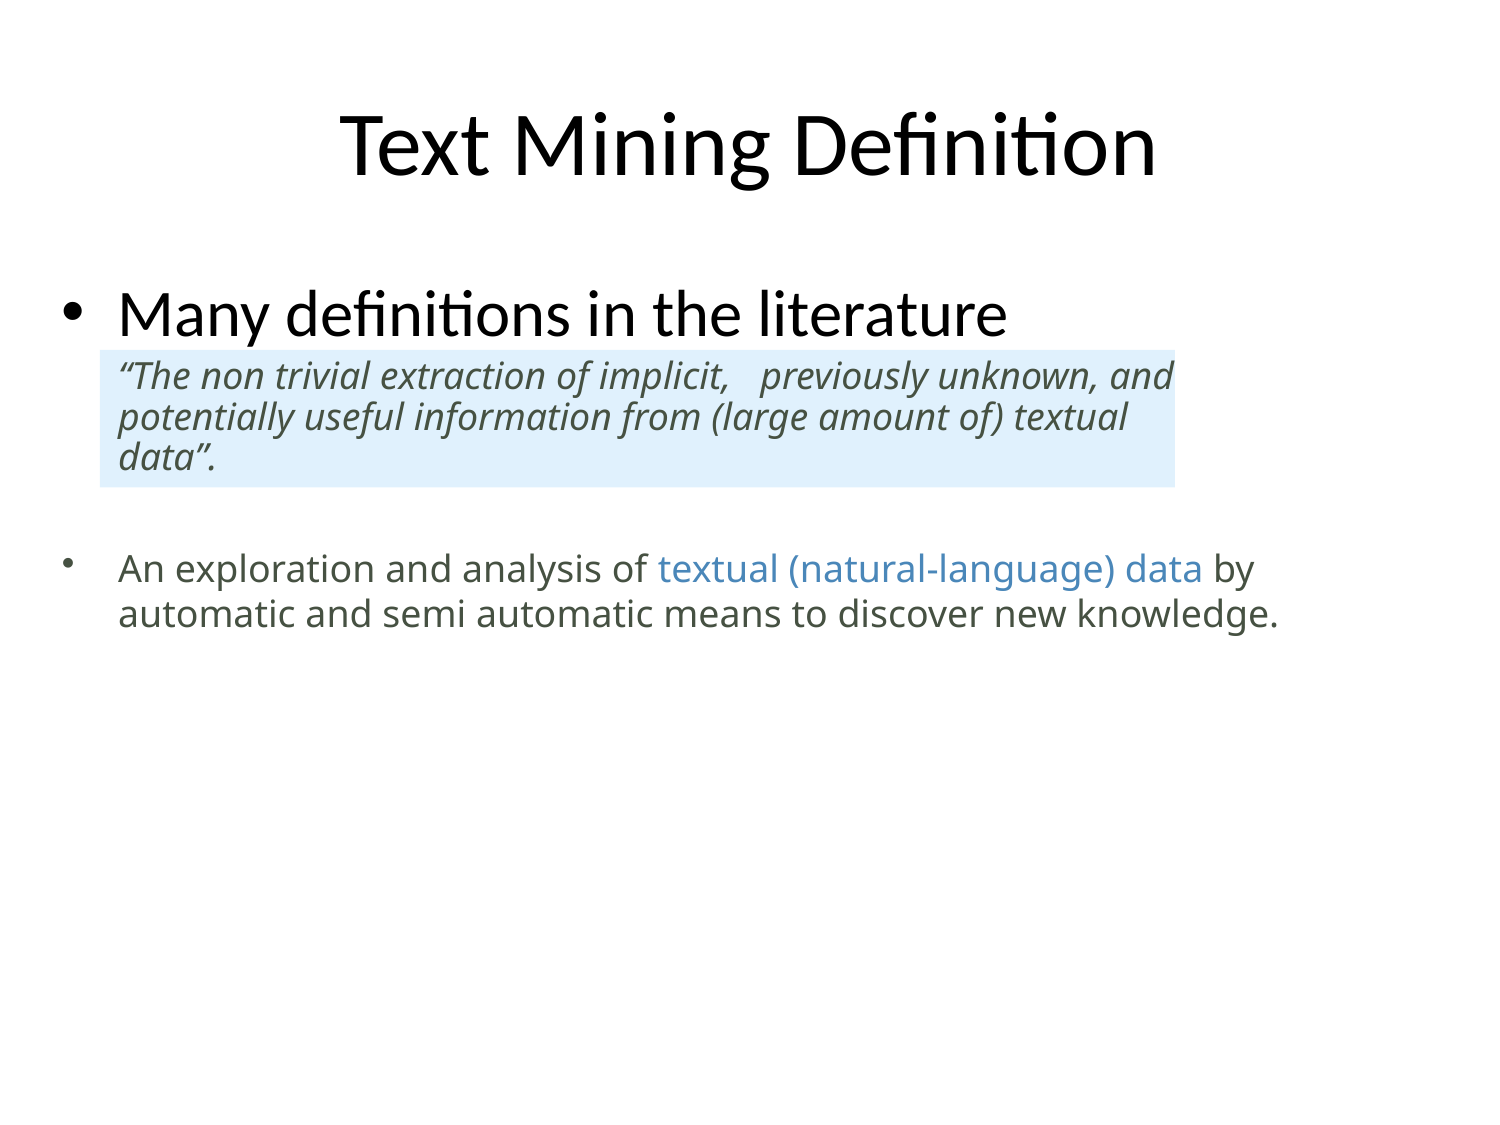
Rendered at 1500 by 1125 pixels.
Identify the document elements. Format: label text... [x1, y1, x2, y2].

text_box An exploration and analysis of textual (natural-language) data by automatic and semi automatic means to discover new knowledge. [47, 537, 1323, 800]
title Text Mining Definition [75, 45, 1425, 233]
text_box “The non trivial extraction of implicit, previously unknown, and potentially useful information from (large amount of) textual data”. [103, 350, 1204, 487]
text_box [99, 367, 1175, 488]
list Many definitions in the literature [46, 262, 1334, 367]
